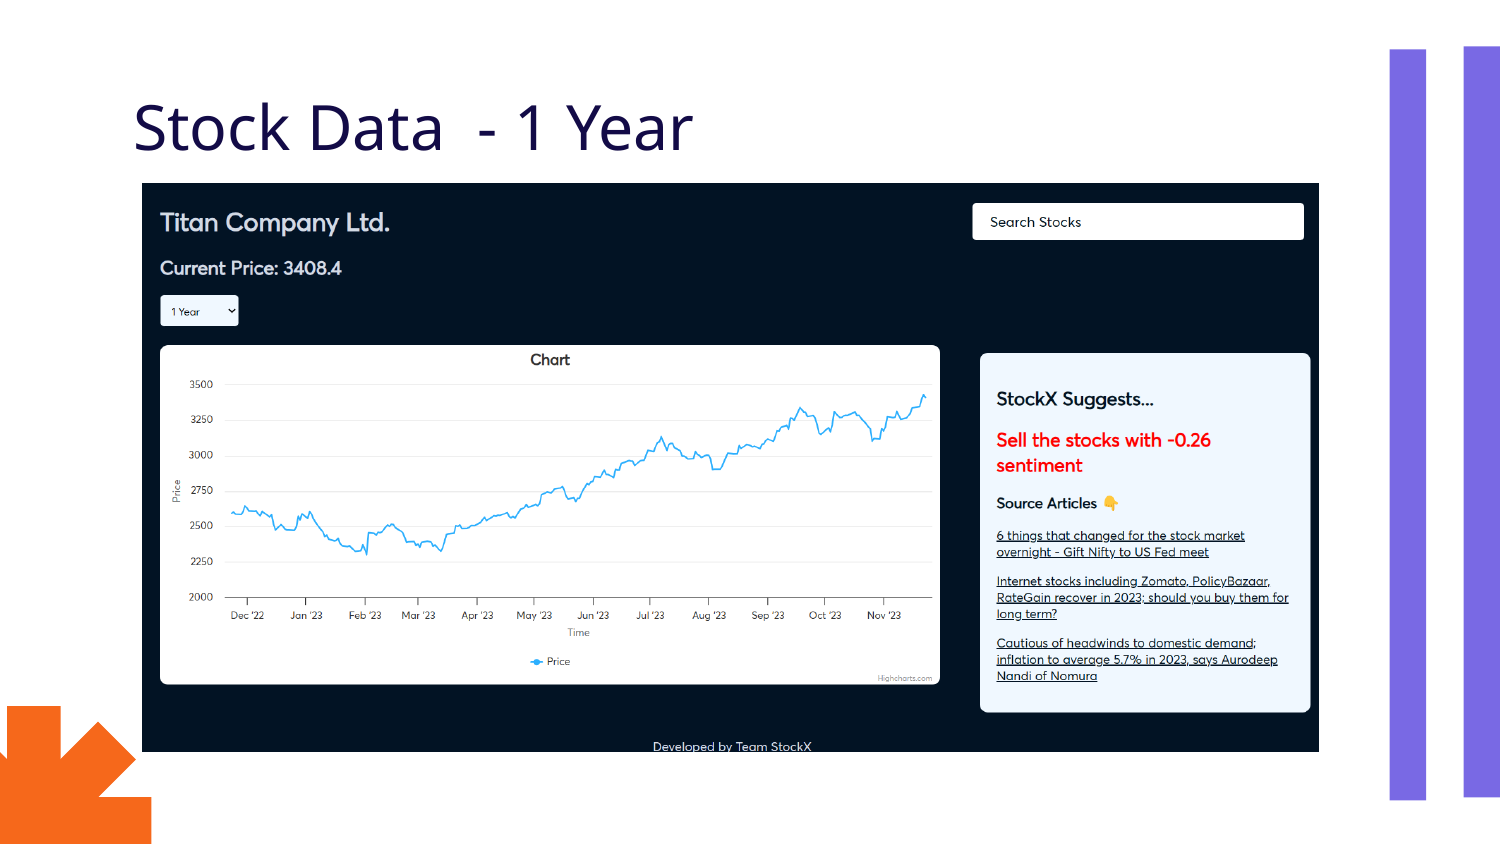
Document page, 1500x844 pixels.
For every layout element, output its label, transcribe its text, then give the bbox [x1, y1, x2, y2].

title Stock Data - 1 Year [118, 72, 1382, 167]
picture [141, 183, 1319, 753]
